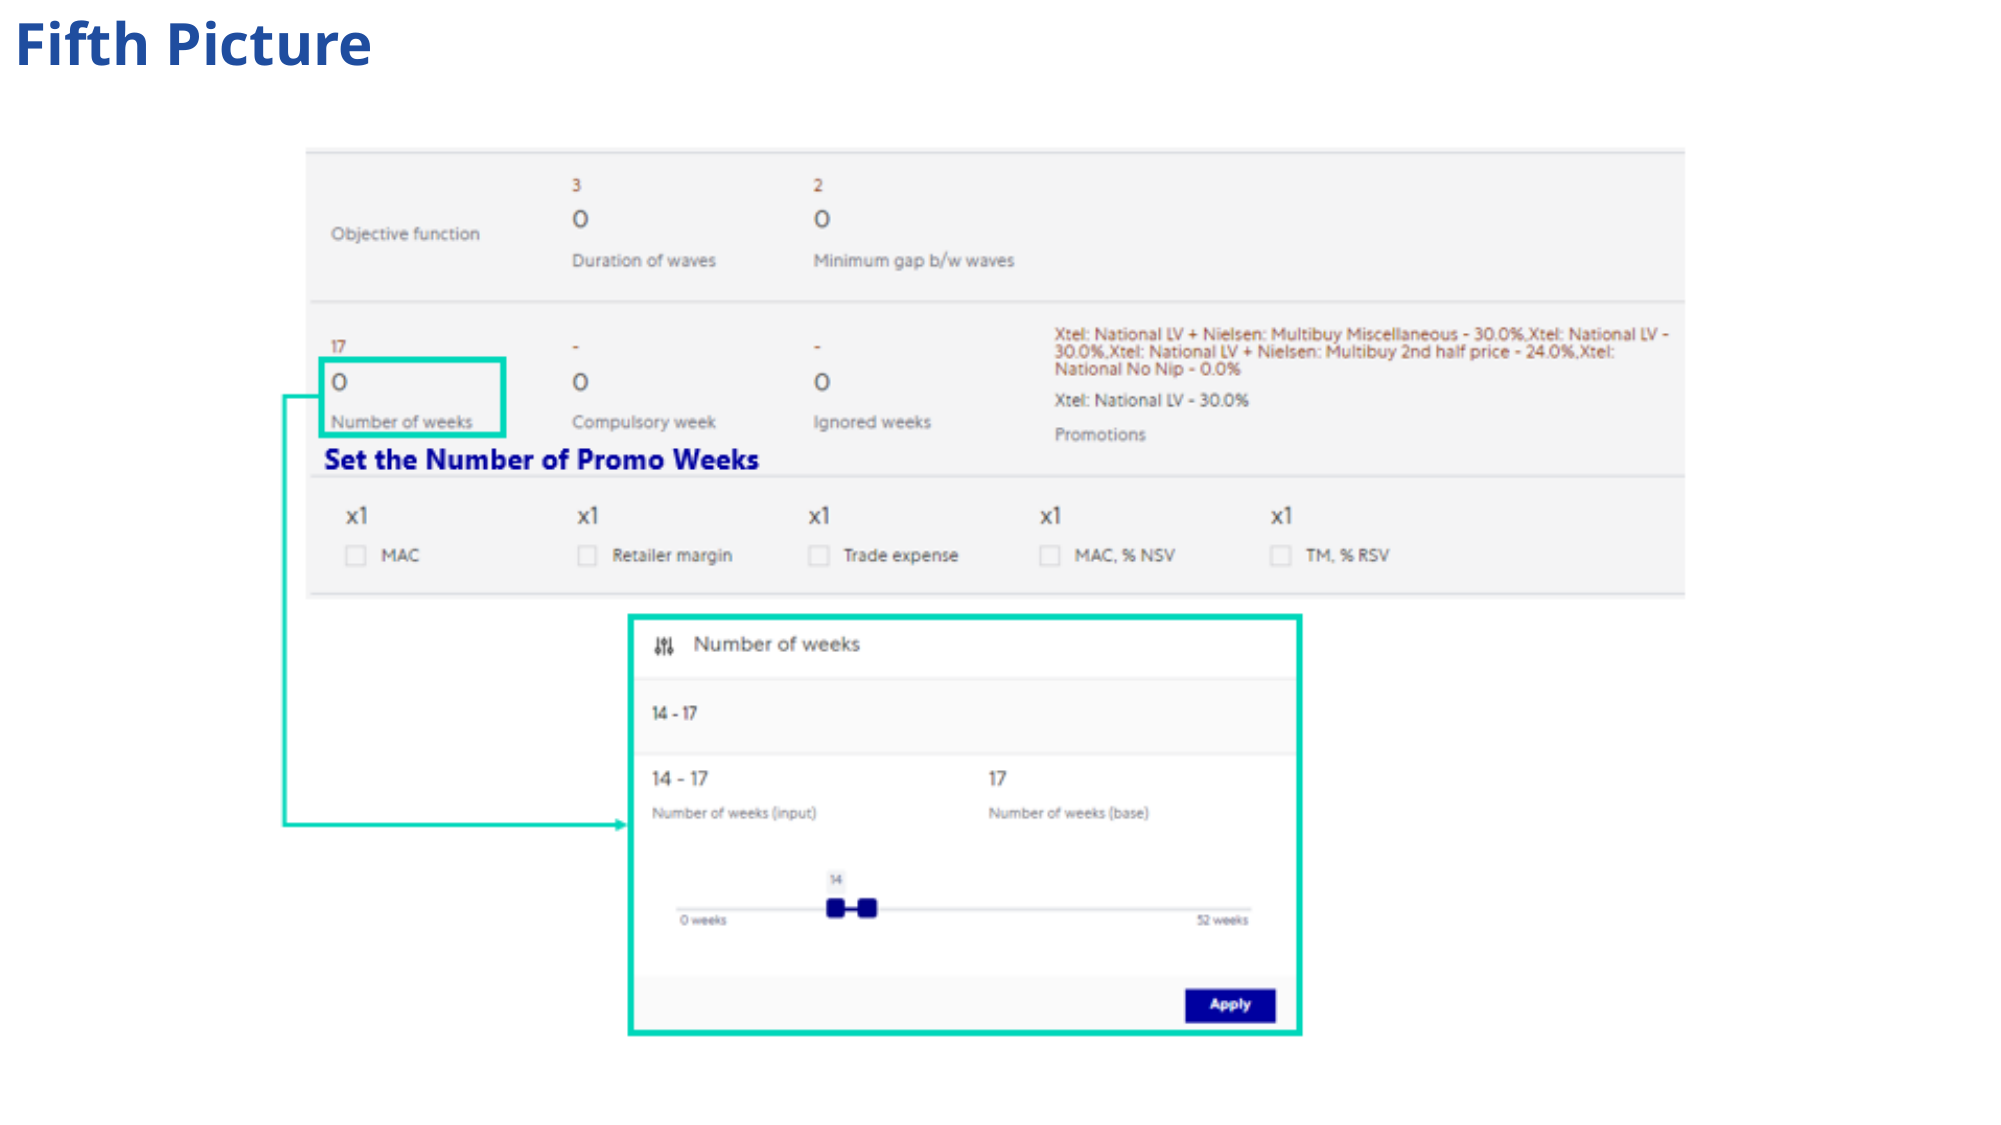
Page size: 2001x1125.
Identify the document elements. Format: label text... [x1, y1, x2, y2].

picture [204, 125, 1719, 1068]
text_box Fifth Picture [0, 0, 1479, 85]
